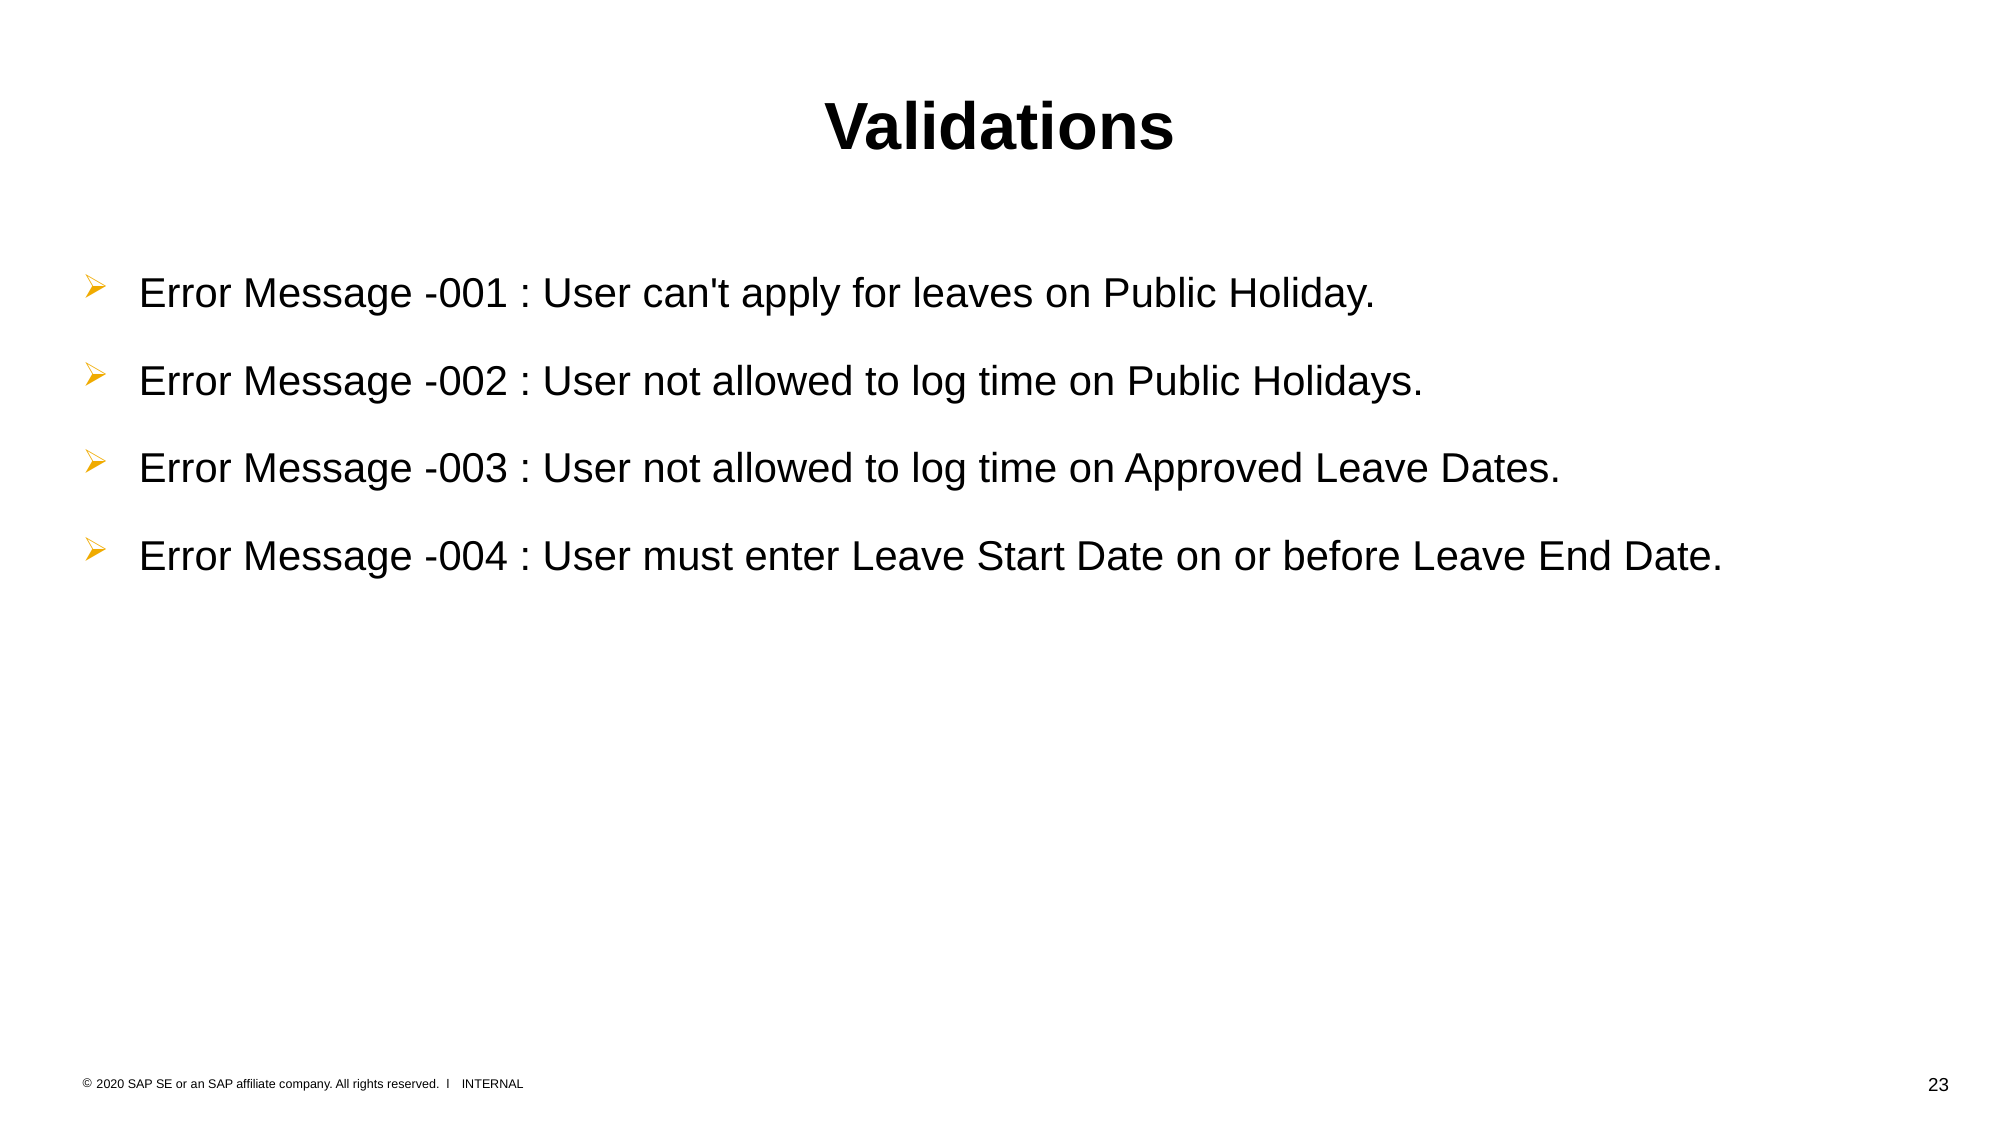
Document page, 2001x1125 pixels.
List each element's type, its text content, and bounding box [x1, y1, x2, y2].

title Validations [82, 82, 1918, 164]
list Error Message -001 : User can't apply for leaves on Public Holiday. Error Message -002 : User not allowed to log time on Public Holidays. Error Message -003 : User not allowed to log time on Approved Leave Dates. Error Message -004 : User must enter Leave Start Date on or before Leave End Date. [82, 265, 1918, 1040]
